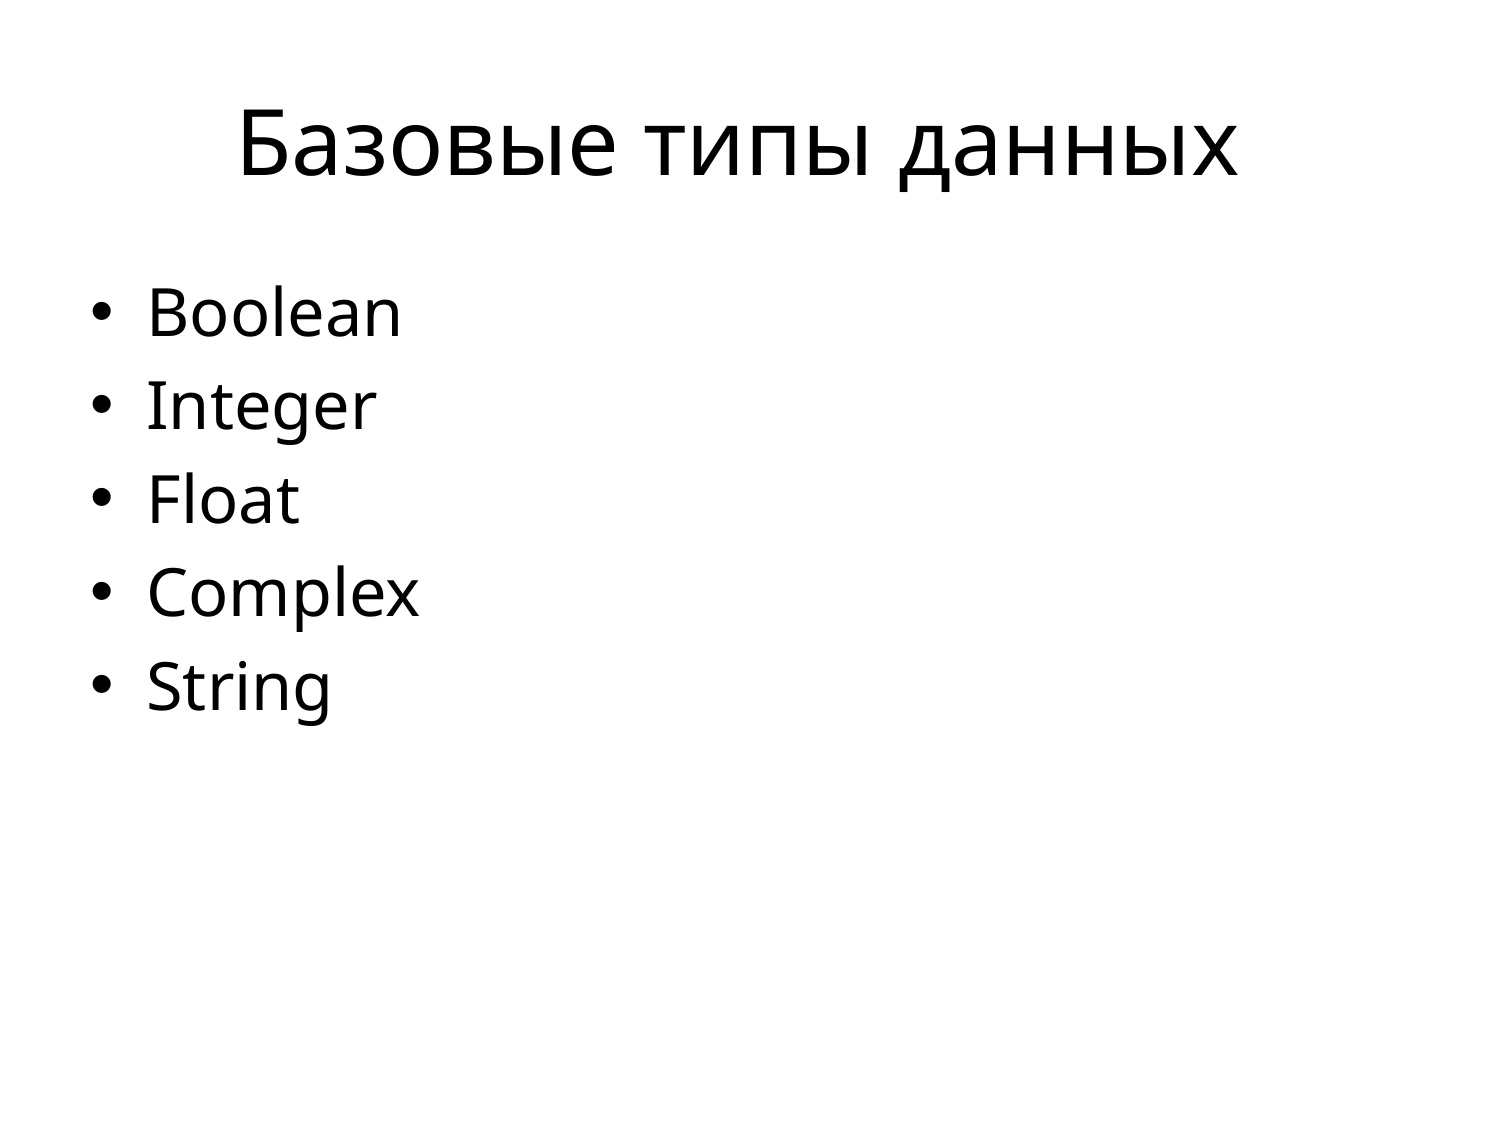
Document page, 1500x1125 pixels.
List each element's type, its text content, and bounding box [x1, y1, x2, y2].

title Базовые типы данных [75, 45, 1425, 233]
list Boolean Integer Float Complex String [75, 262, 1425, 1005]
